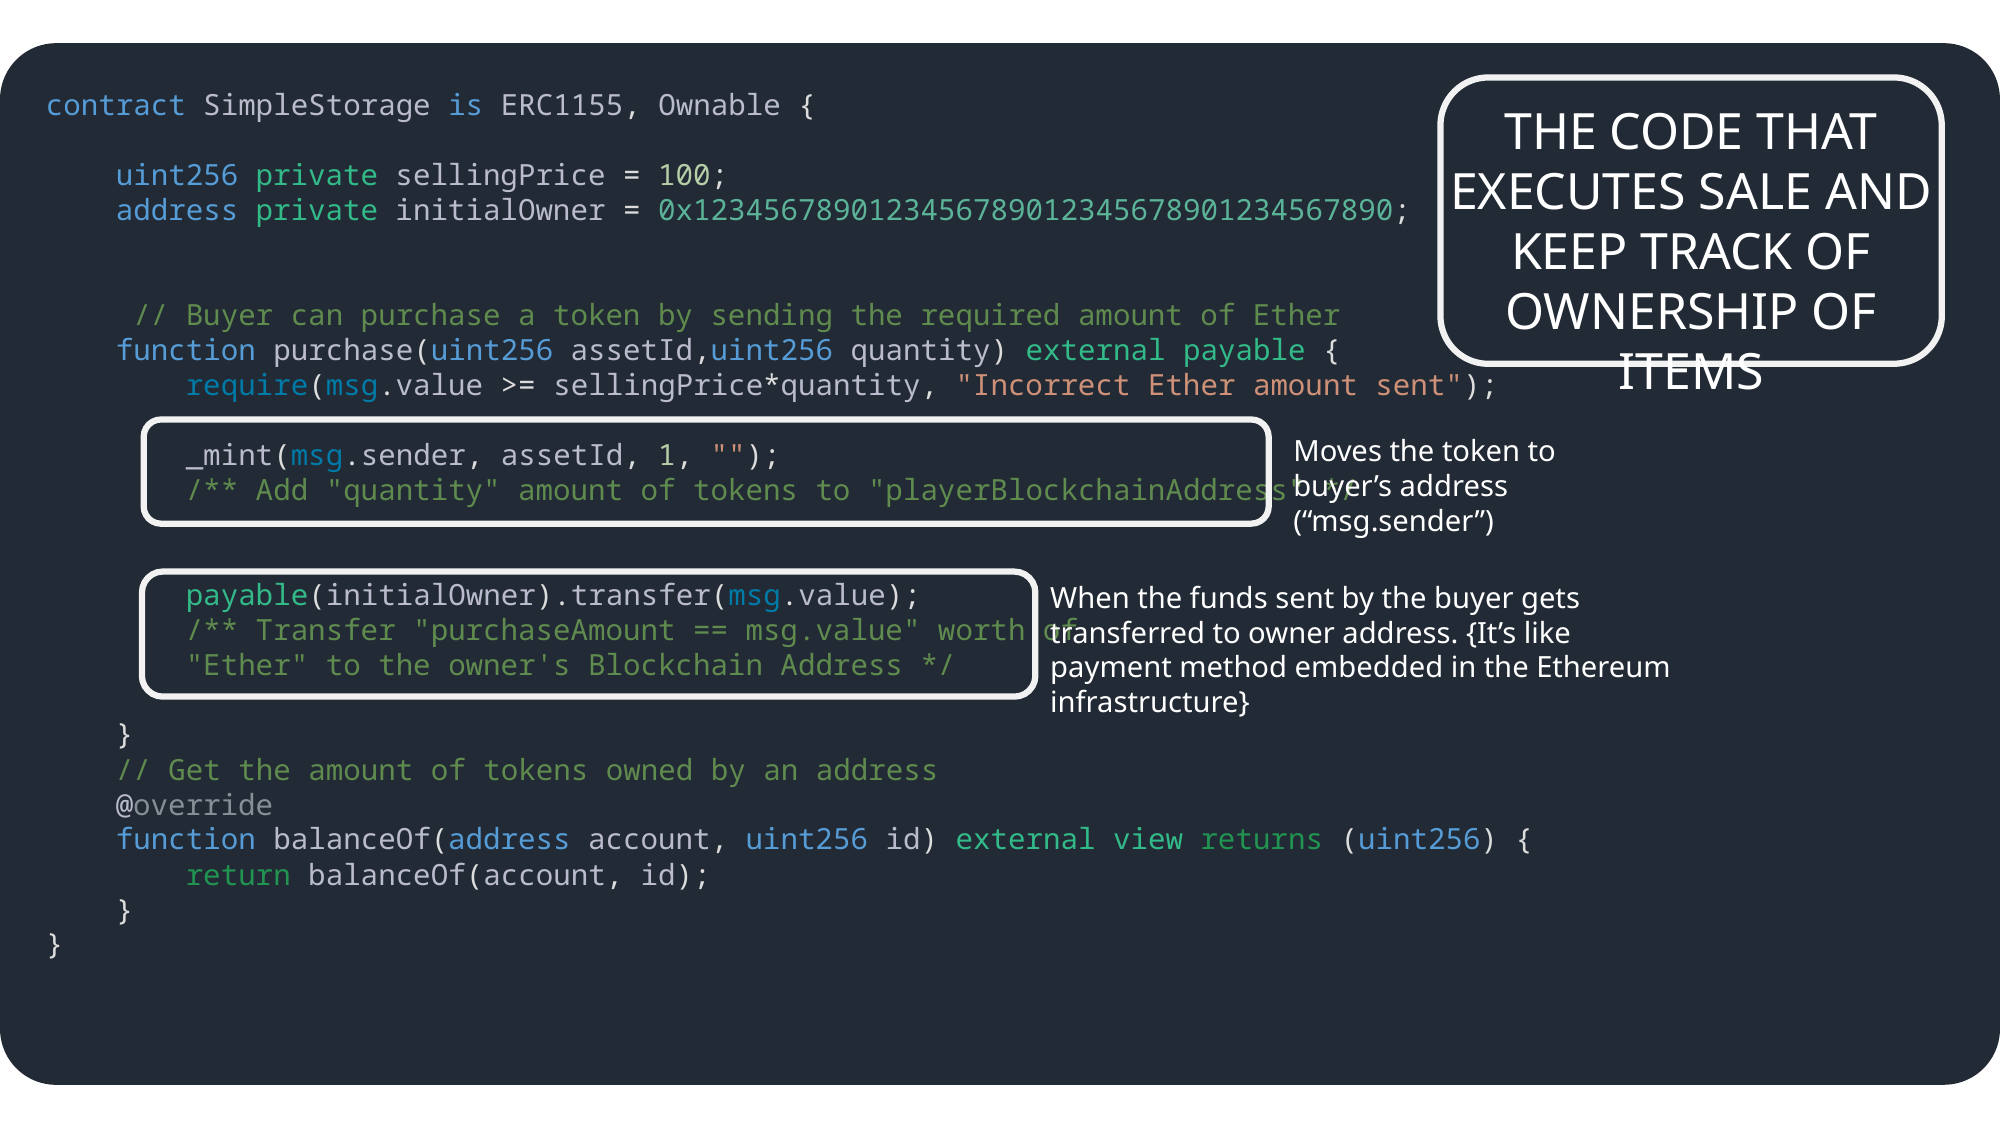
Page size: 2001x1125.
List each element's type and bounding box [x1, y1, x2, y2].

text_box [0, 43, 2000, 1085]
